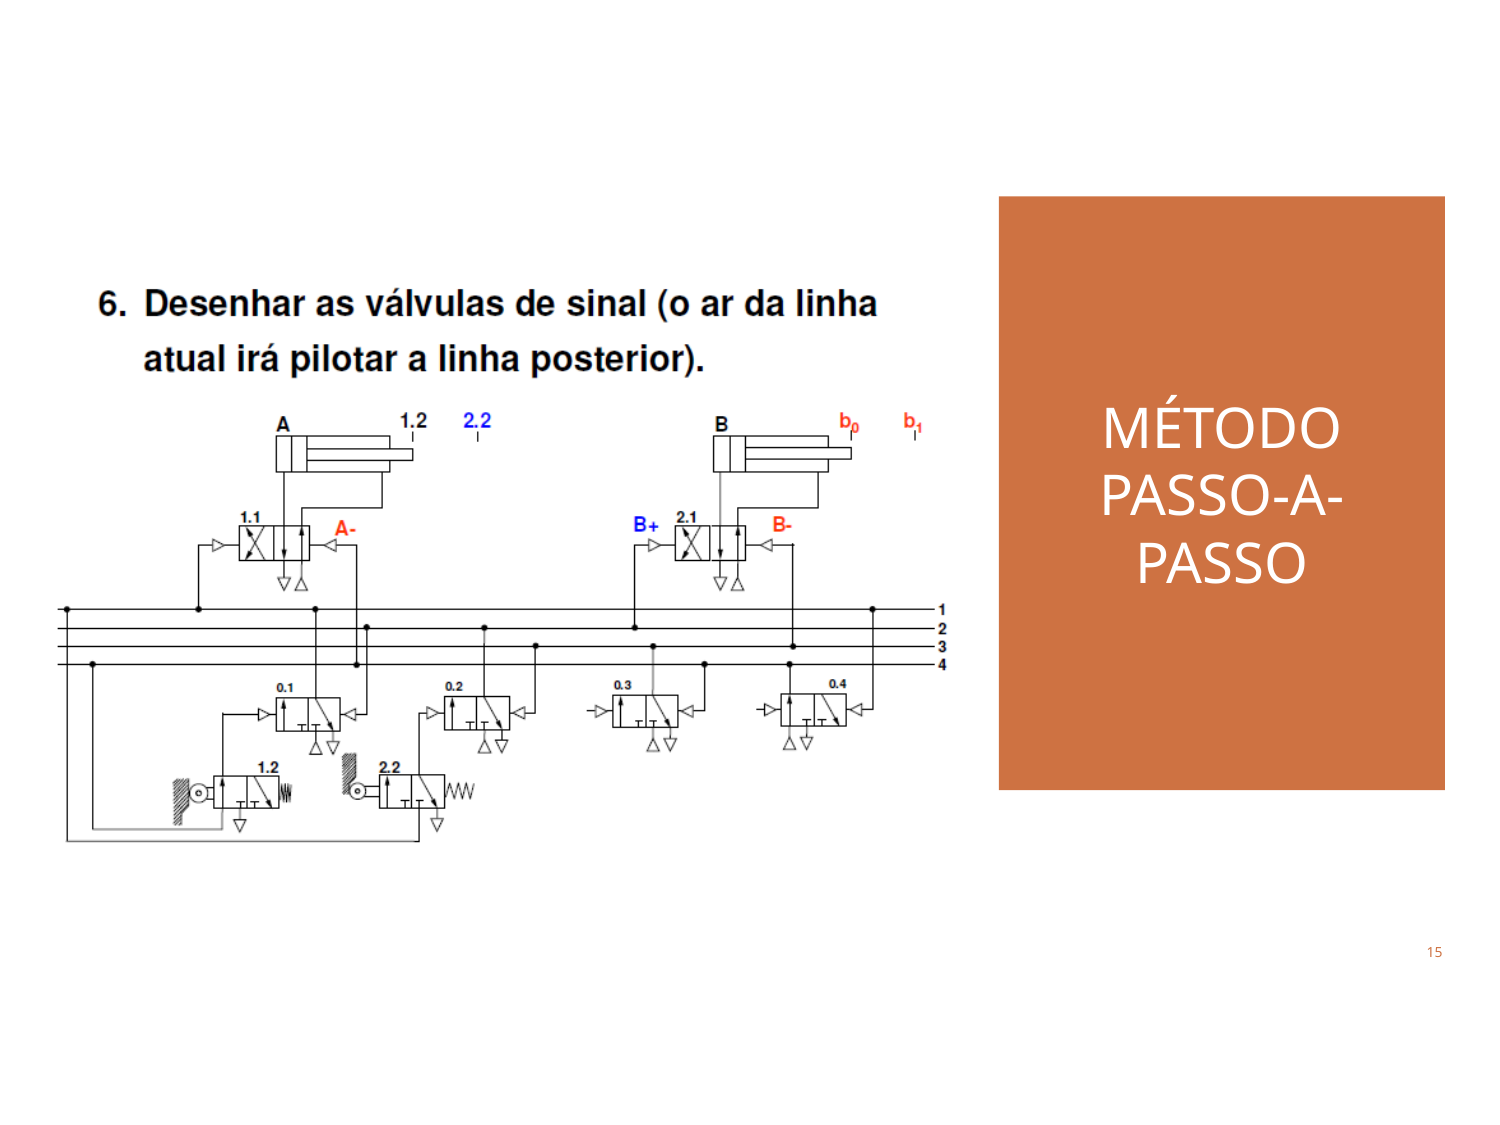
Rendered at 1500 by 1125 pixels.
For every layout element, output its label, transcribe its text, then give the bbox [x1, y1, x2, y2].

picture [53, 260, 990, 859]
title Método Passo-a-Passo [998, 196, 1445, 791]
slide_number 15 [1328, 930, 1458, 976]
